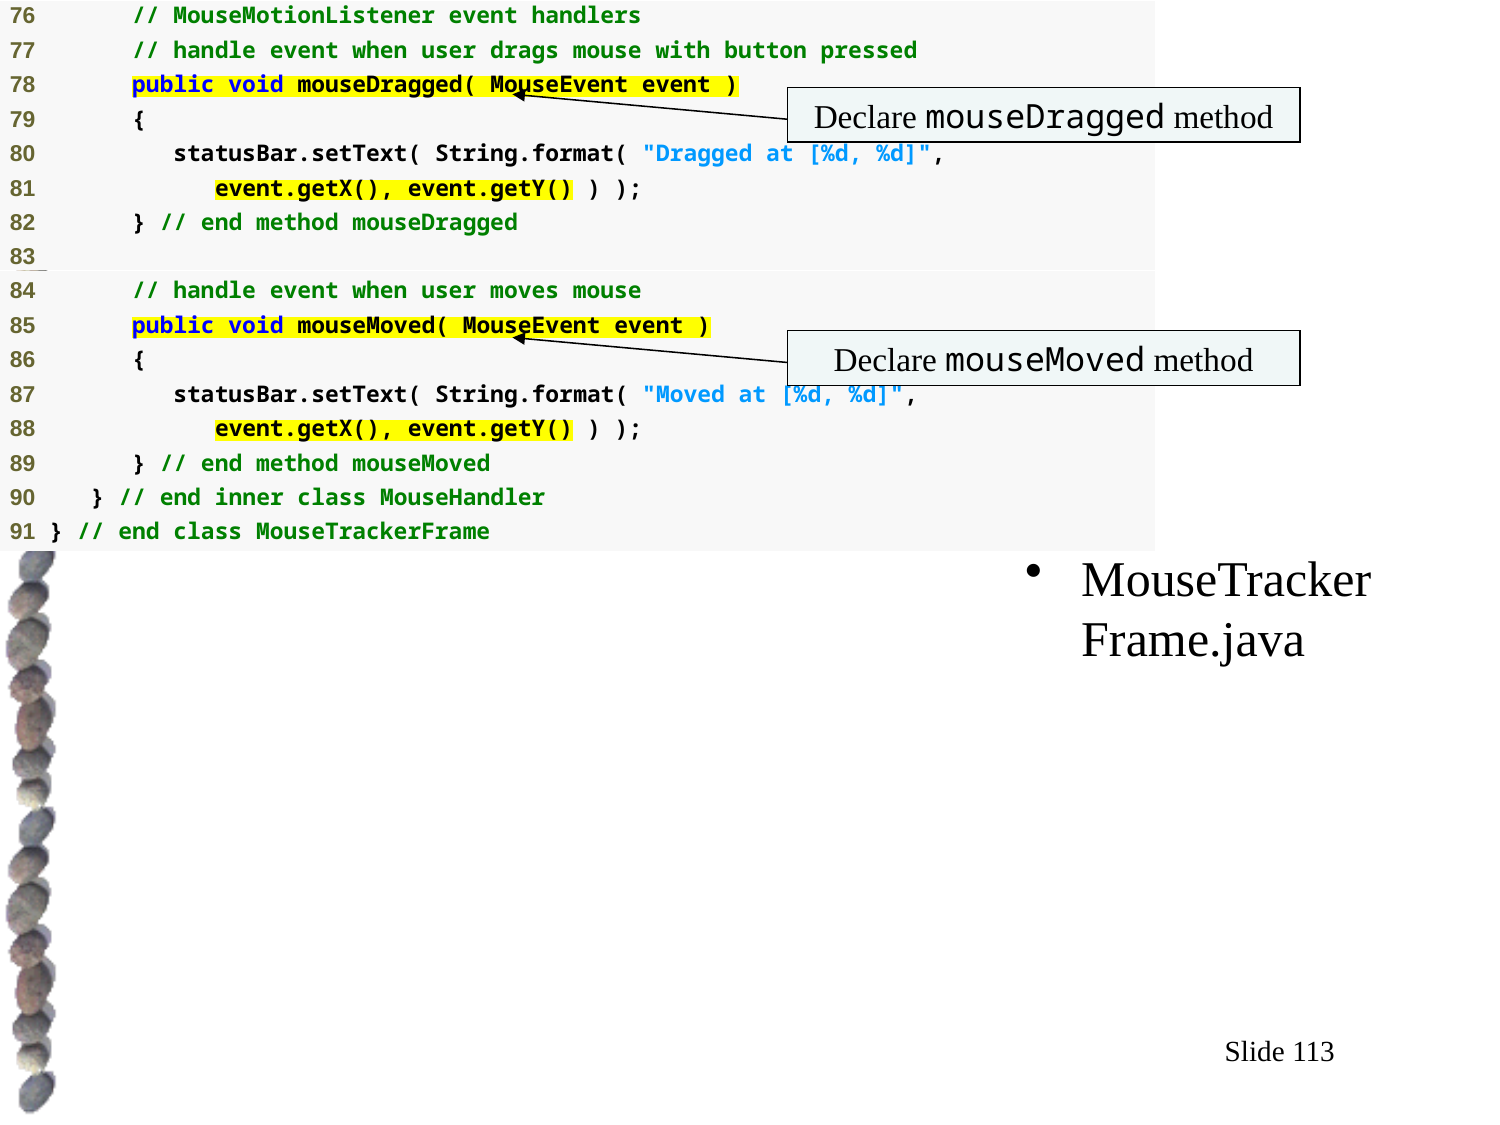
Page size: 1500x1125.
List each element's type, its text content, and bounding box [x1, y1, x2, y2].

title Outline [1162, 75, 1388, 139]
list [0, 0, 1158, 581]
picture [0, 581, 65, 1125]
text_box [512, 87, 1301, 145]
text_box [512, 330, 1301, 388]
list MouseTracker Frame.java [1009, 538, 1428, 698]
slide_number Slide 113 [1037, 1024, 1351, 1101]
